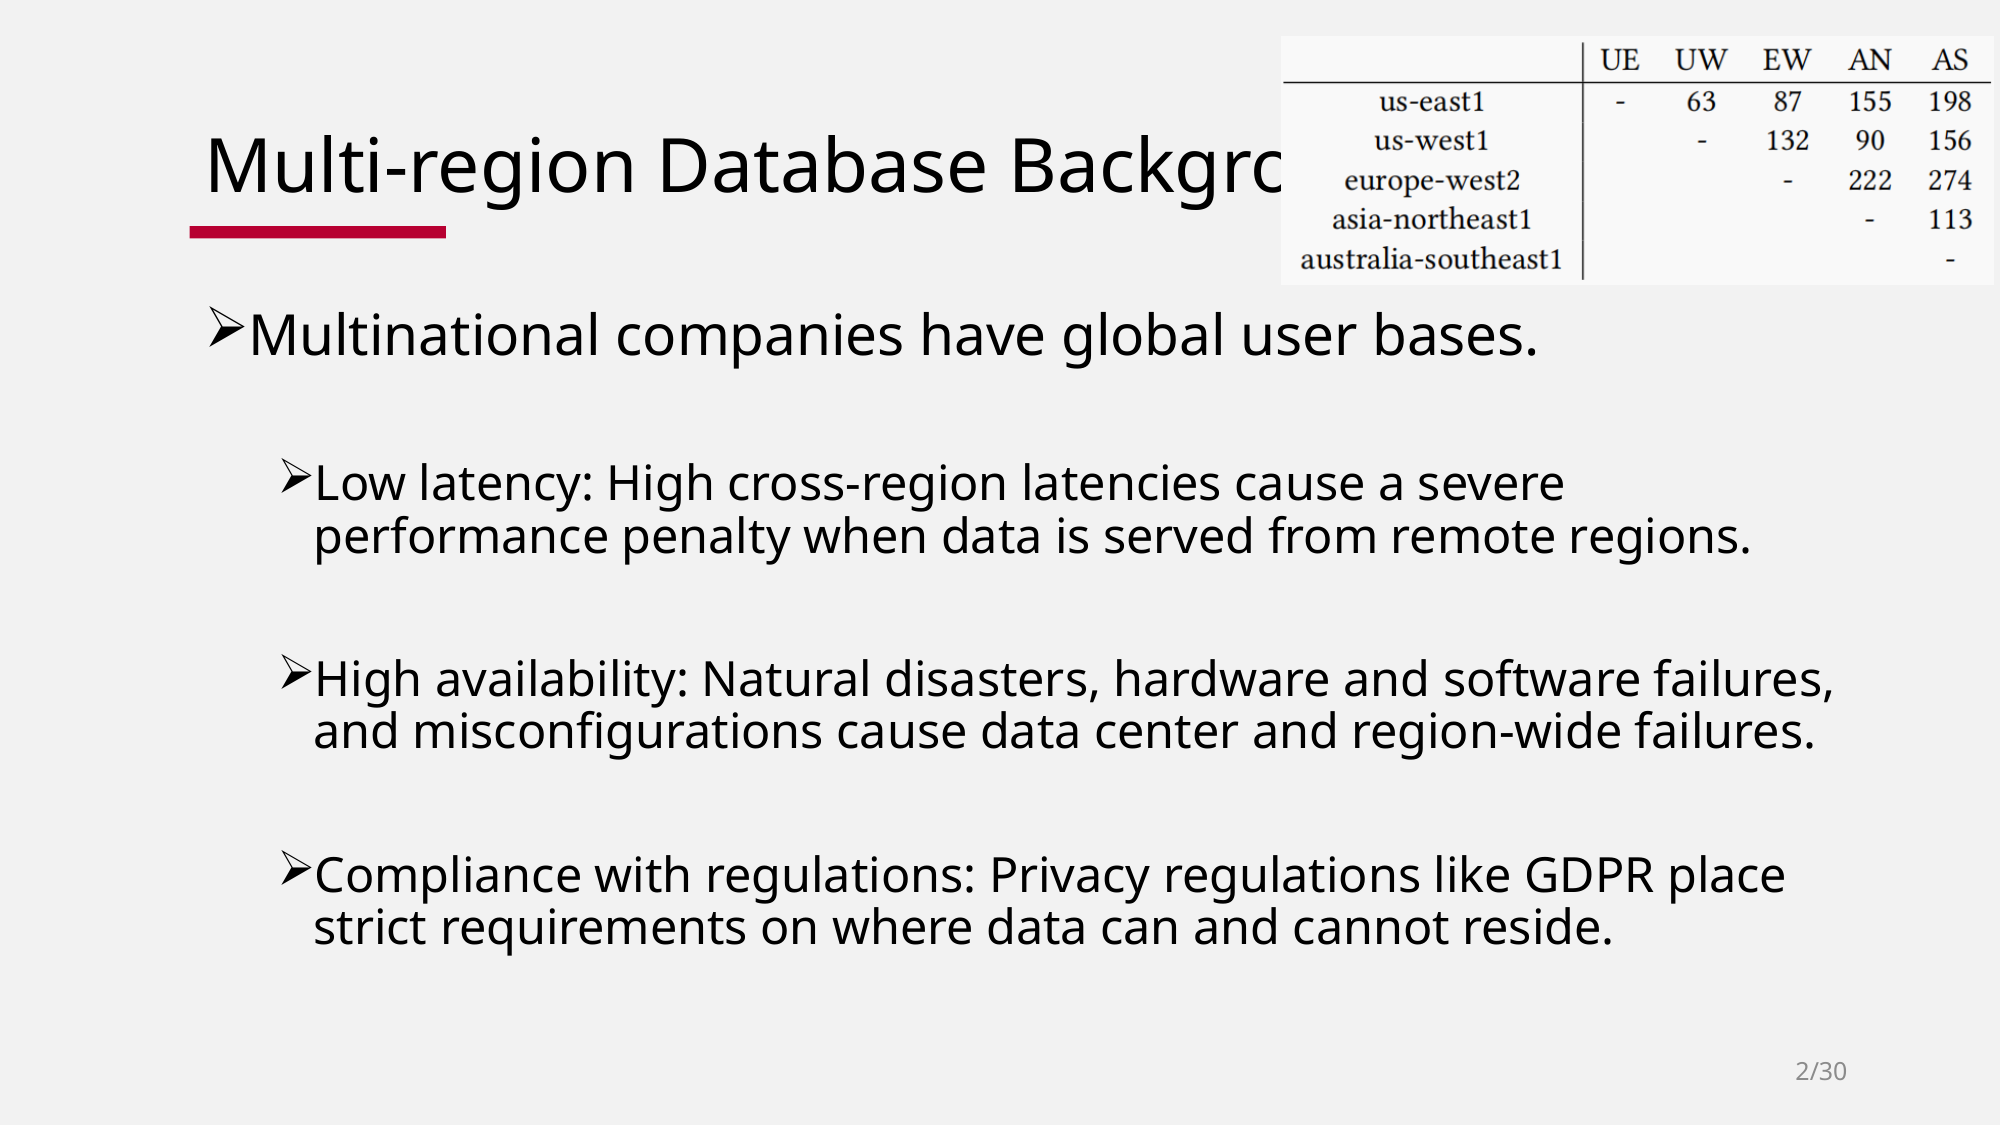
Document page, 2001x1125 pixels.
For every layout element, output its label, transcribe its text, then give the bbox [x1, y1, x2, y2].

title Multi-region Database Background [189, 59, 1273, 278]
list Multinational companies have global user bases. Low latency: High cross-region latencies cause a severe performance penalty when data is served from remote regions. High availability: Natural disasters, hardware and software failures, and misconfigurations cause data center and region-wide failures. Compliance with regulations: Privacy regulations like GDPR place strict requirements on where data can and cannot reside. [189, 299, 1863, 1014]
slide_number 2/30 [1412, 1042, 1863, 1103]
picture [1280, 36, 1994, 285]
